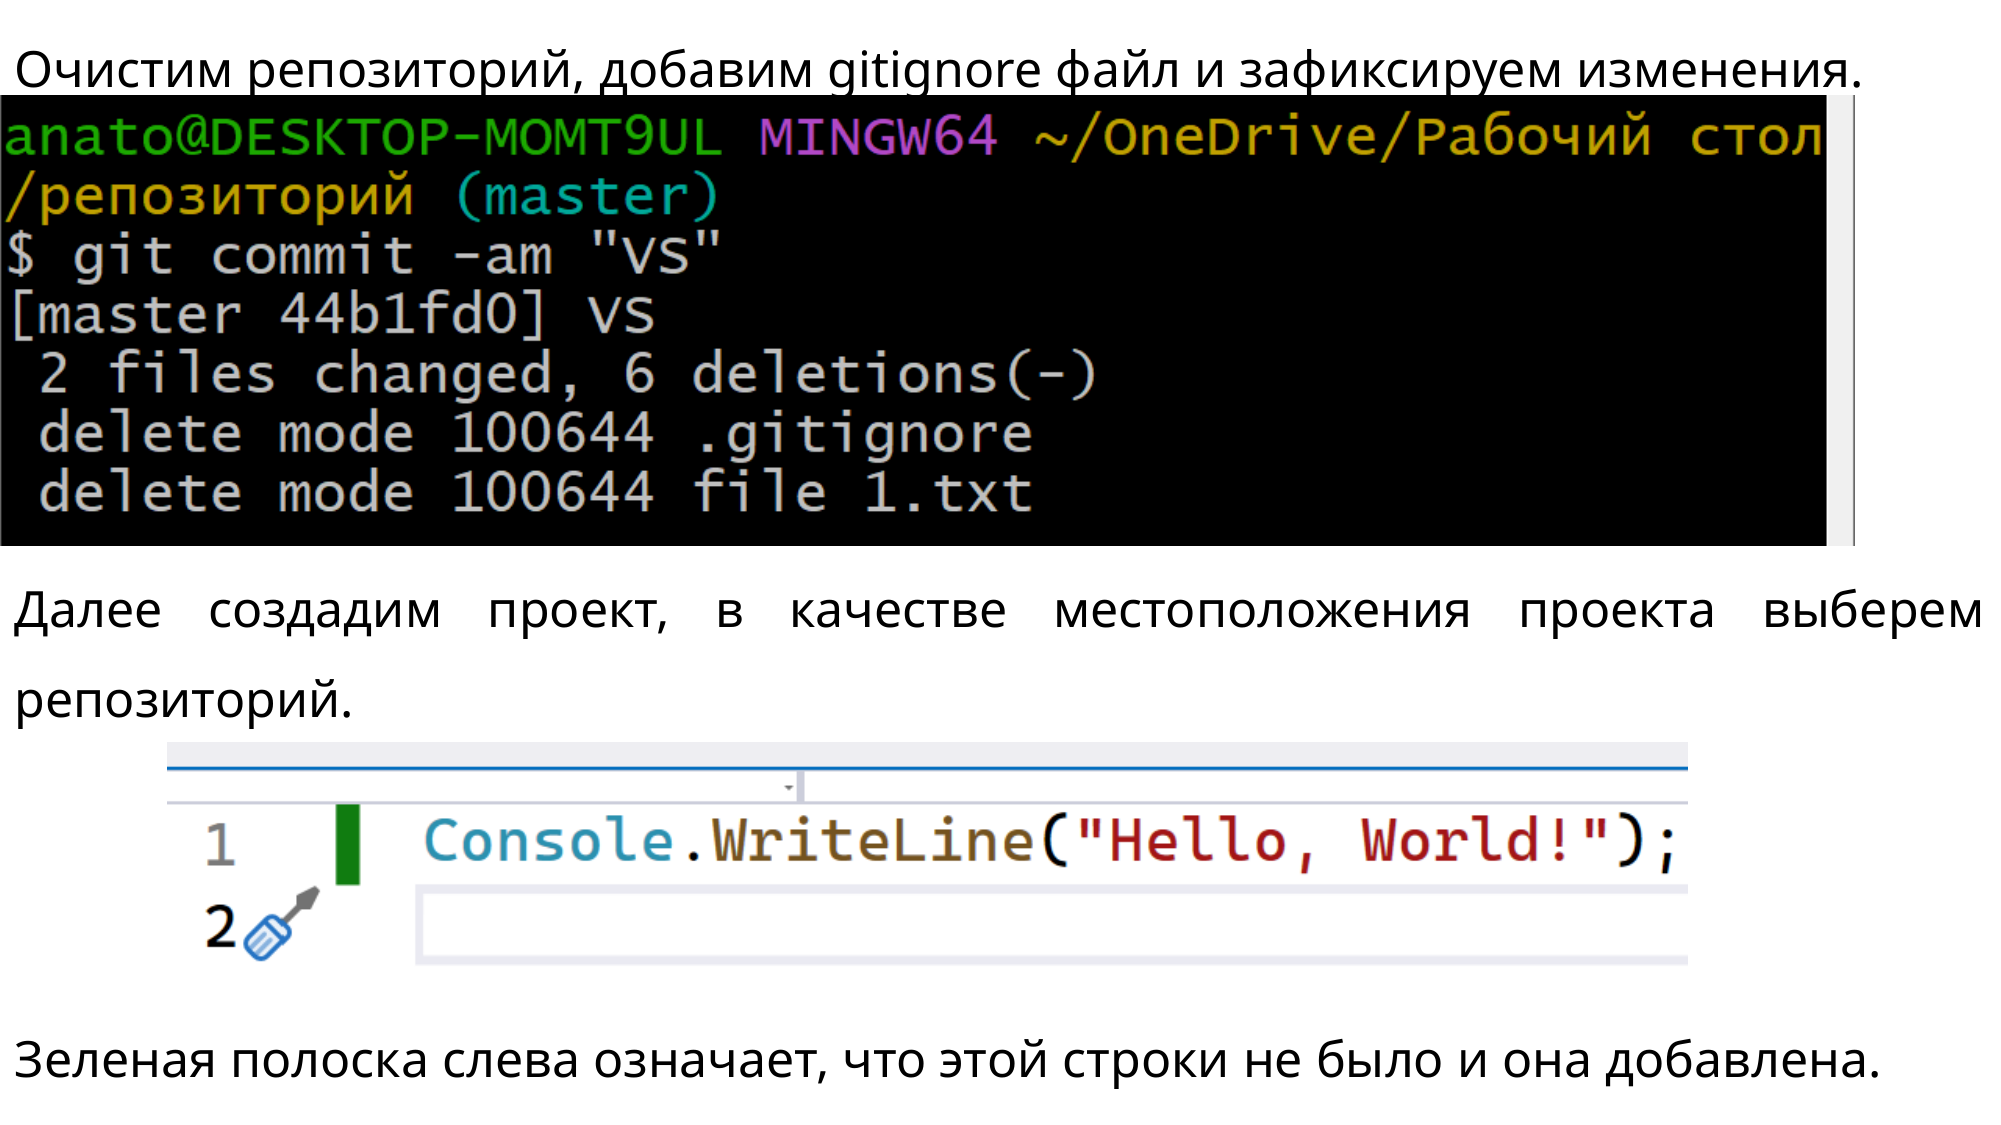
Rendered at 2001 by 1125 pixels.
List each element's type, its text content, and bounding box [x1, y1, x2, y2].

picture [167, 742, 1688, 977]
text_box Очистим репозиторий, добавим gitignore файл и зафиксируем изменения. Далее создадим проект, в качестве местоположения проекта выберем репозиторий. Зеленая полоска слева означает, что этой строки не было и она добавлена. [0, 0, 2000, 1095]
picture [0, 95, 1855, 546]
